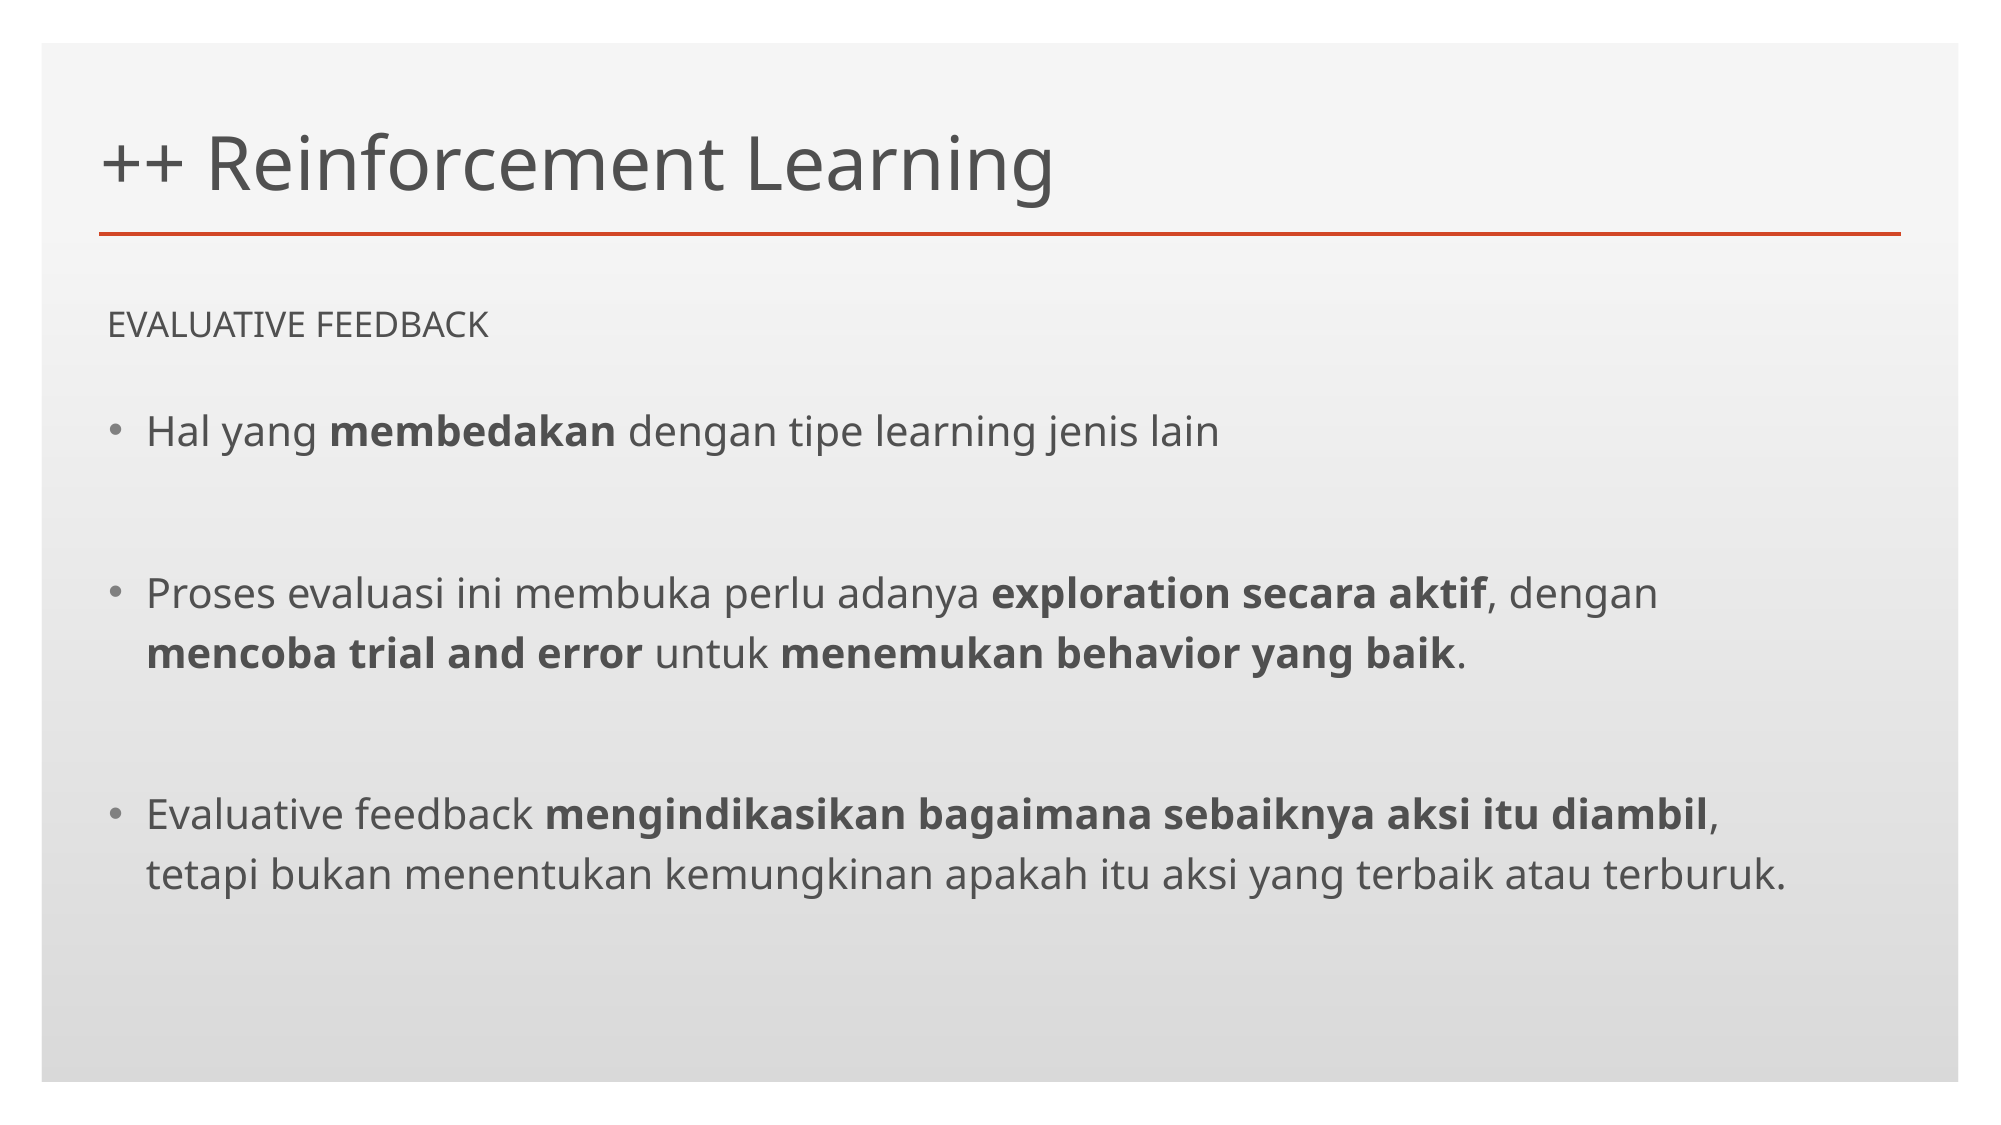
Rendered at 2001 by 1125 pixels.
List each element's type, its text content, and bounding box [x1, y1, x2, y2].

list Hal yang membedakan dengan tipe learning jenis lain Proses evaluasi ini membuka perlu adanya exploration secara aktif, dengan mencoba trial and error untuk menemukan behavior yang baik. Evaluative feedback mengindikasikan bagaimana sebaiknya aksi itu diambil, tetapi bukan menentukan kemungkinan apakah itu aksi yang terbaik atau terburuk. [93, 387, 1819, 977]
list EVALUATIVE FEEDBACK [91, 286, 869, 371]
title ++ Reinforcement Learning [85, 57, 1811, 276]
